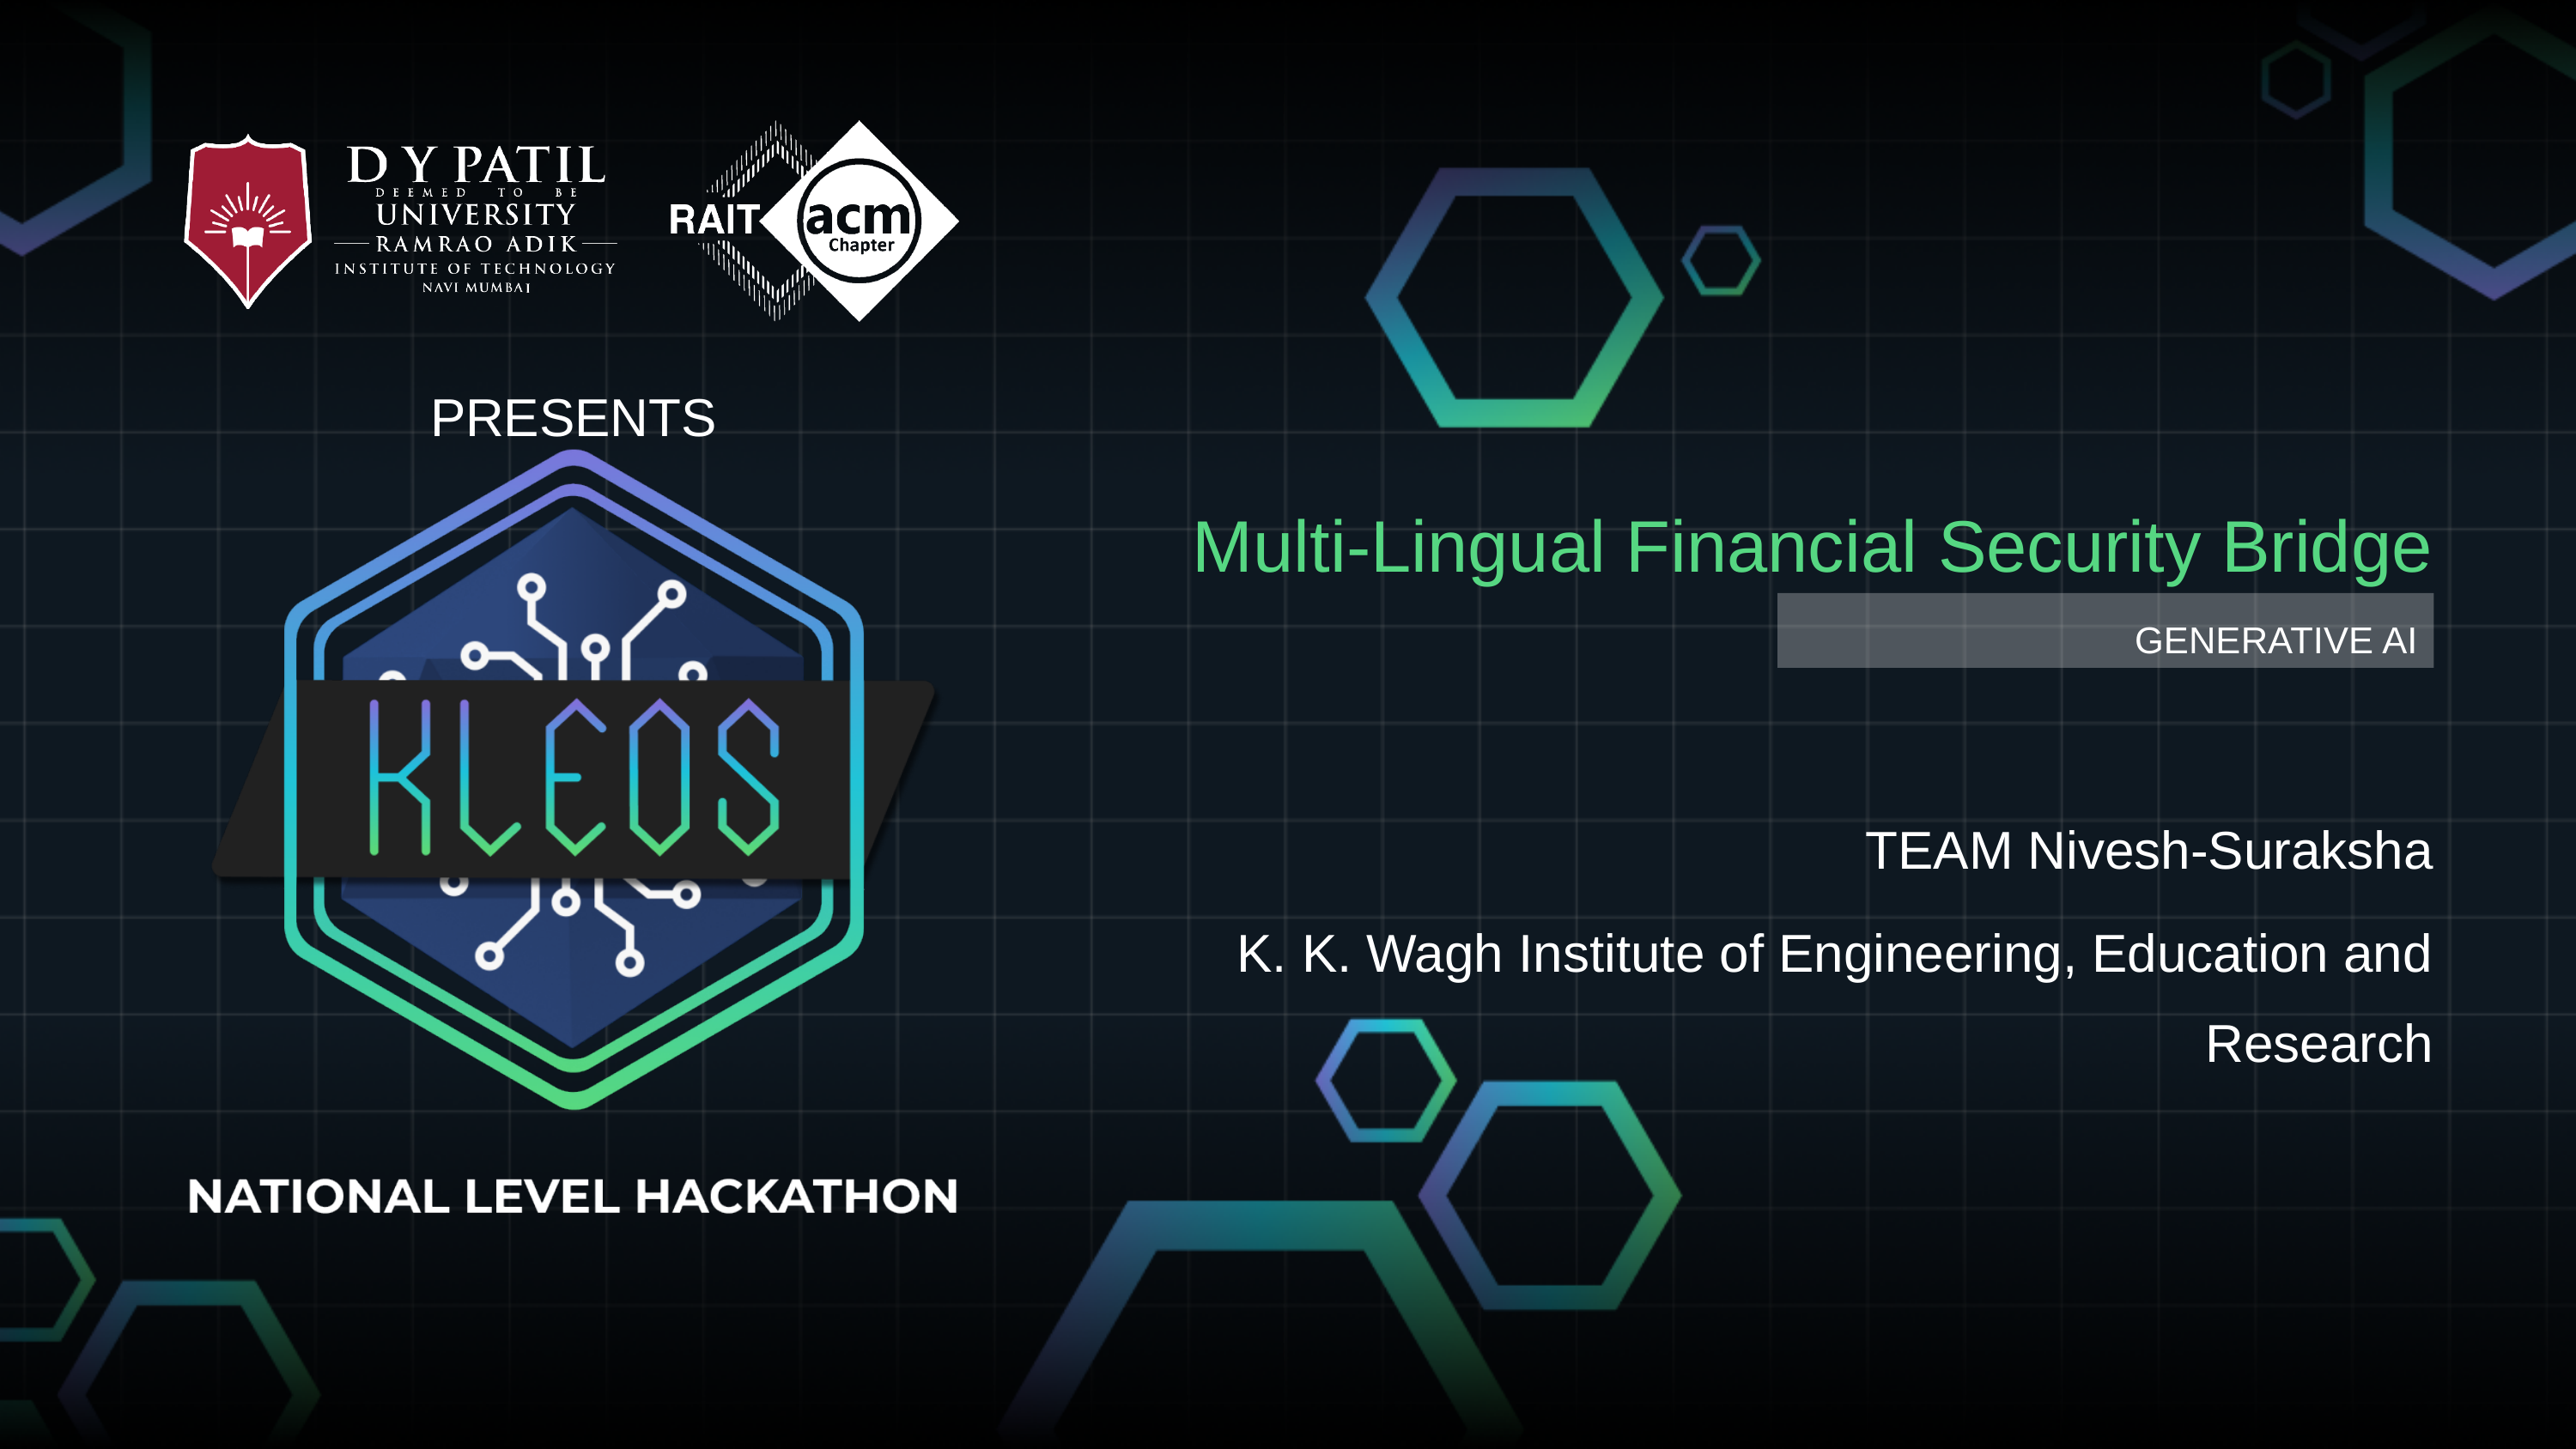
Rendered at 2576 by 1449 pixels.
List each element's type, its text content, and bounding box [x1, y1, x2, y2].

text_box K. K. Wagh Institute of Engineering, Education and Research [1146, 894, 2434, 1073]
text_box [1777, 592, 2434, 668]
text_box PRESENTS [232, 358, 915, 422]
picture [0, 0, 2576, 1449]
text_box GENERATIVE AI [1790, 598, 2419, 662]
text_box TEAM Nivesh-Suraksha [1751, 790, 2434, 880]
text_box Multi-Lingual Financial Security Bridge [977, 464, 2434, 587]
